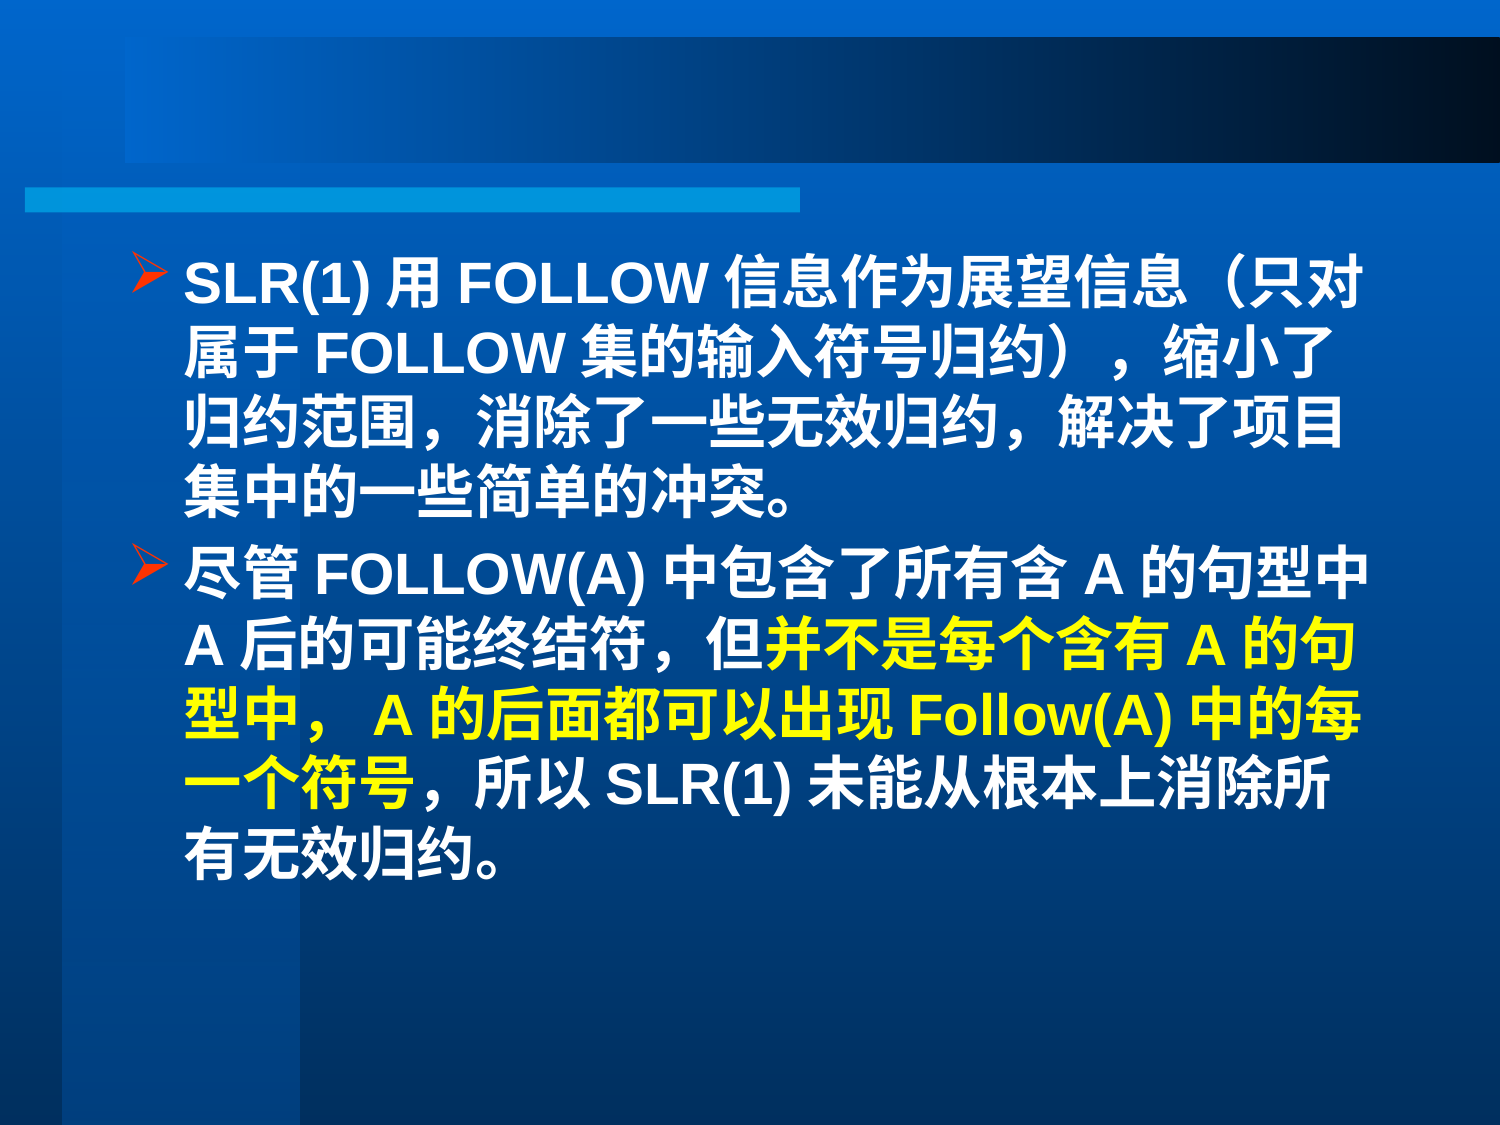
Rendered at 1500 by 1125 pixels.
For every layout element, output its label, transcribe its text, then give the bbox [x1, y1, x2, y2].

list SLR(1)用FOLLOW信息作为展望信息（只对属于FOLLOW集的输入符号归约），缩小了归约范围，消除了一些无效归约，解决了项目集中的一些简单的冲突。 尽管FOLLOW(A)中包含了所有含A的句型中A后的可能终结符，但并不是每个含有A的句型中，A的后面都可以出现Follow(A)中的每一个符号，所以SLR(1)未能从根本上消除所有无效归约。 [112, 237, 1388, 1000]
